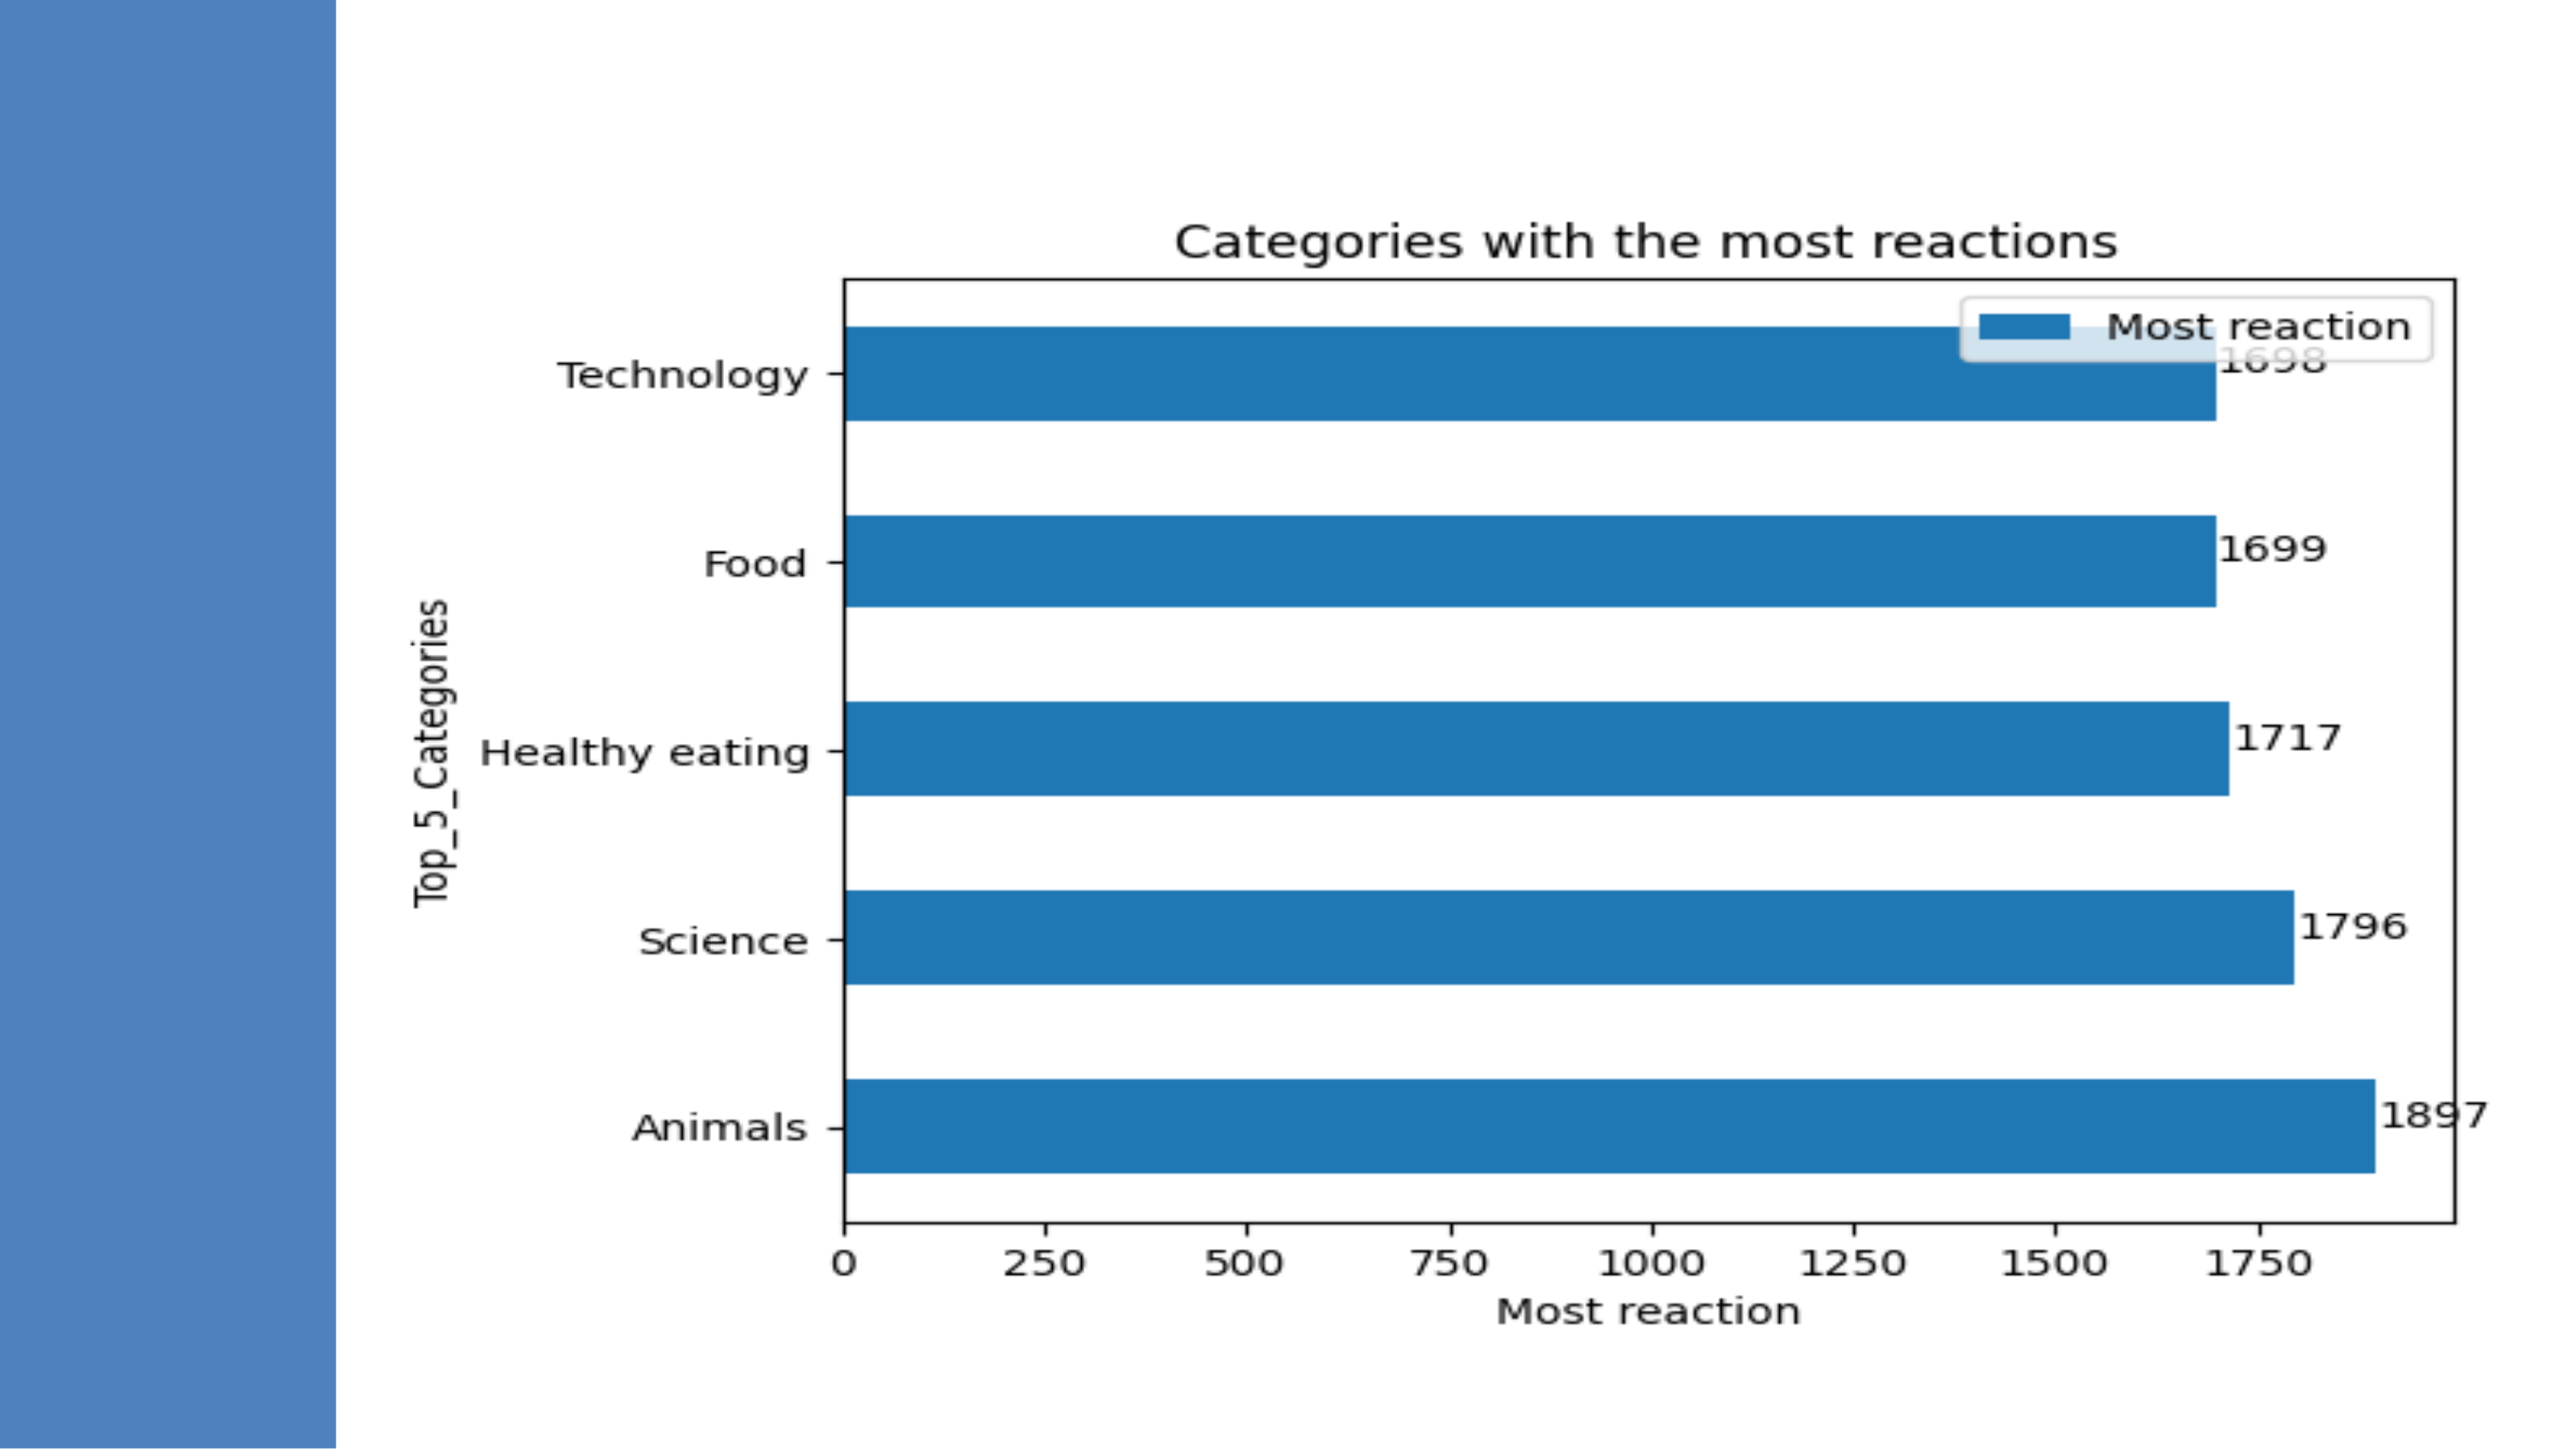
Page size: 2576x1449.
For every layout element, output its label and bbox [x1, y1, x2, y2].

picture [383, 197, 2524, 1358]
text_box [0, 0, 337, 1449]
